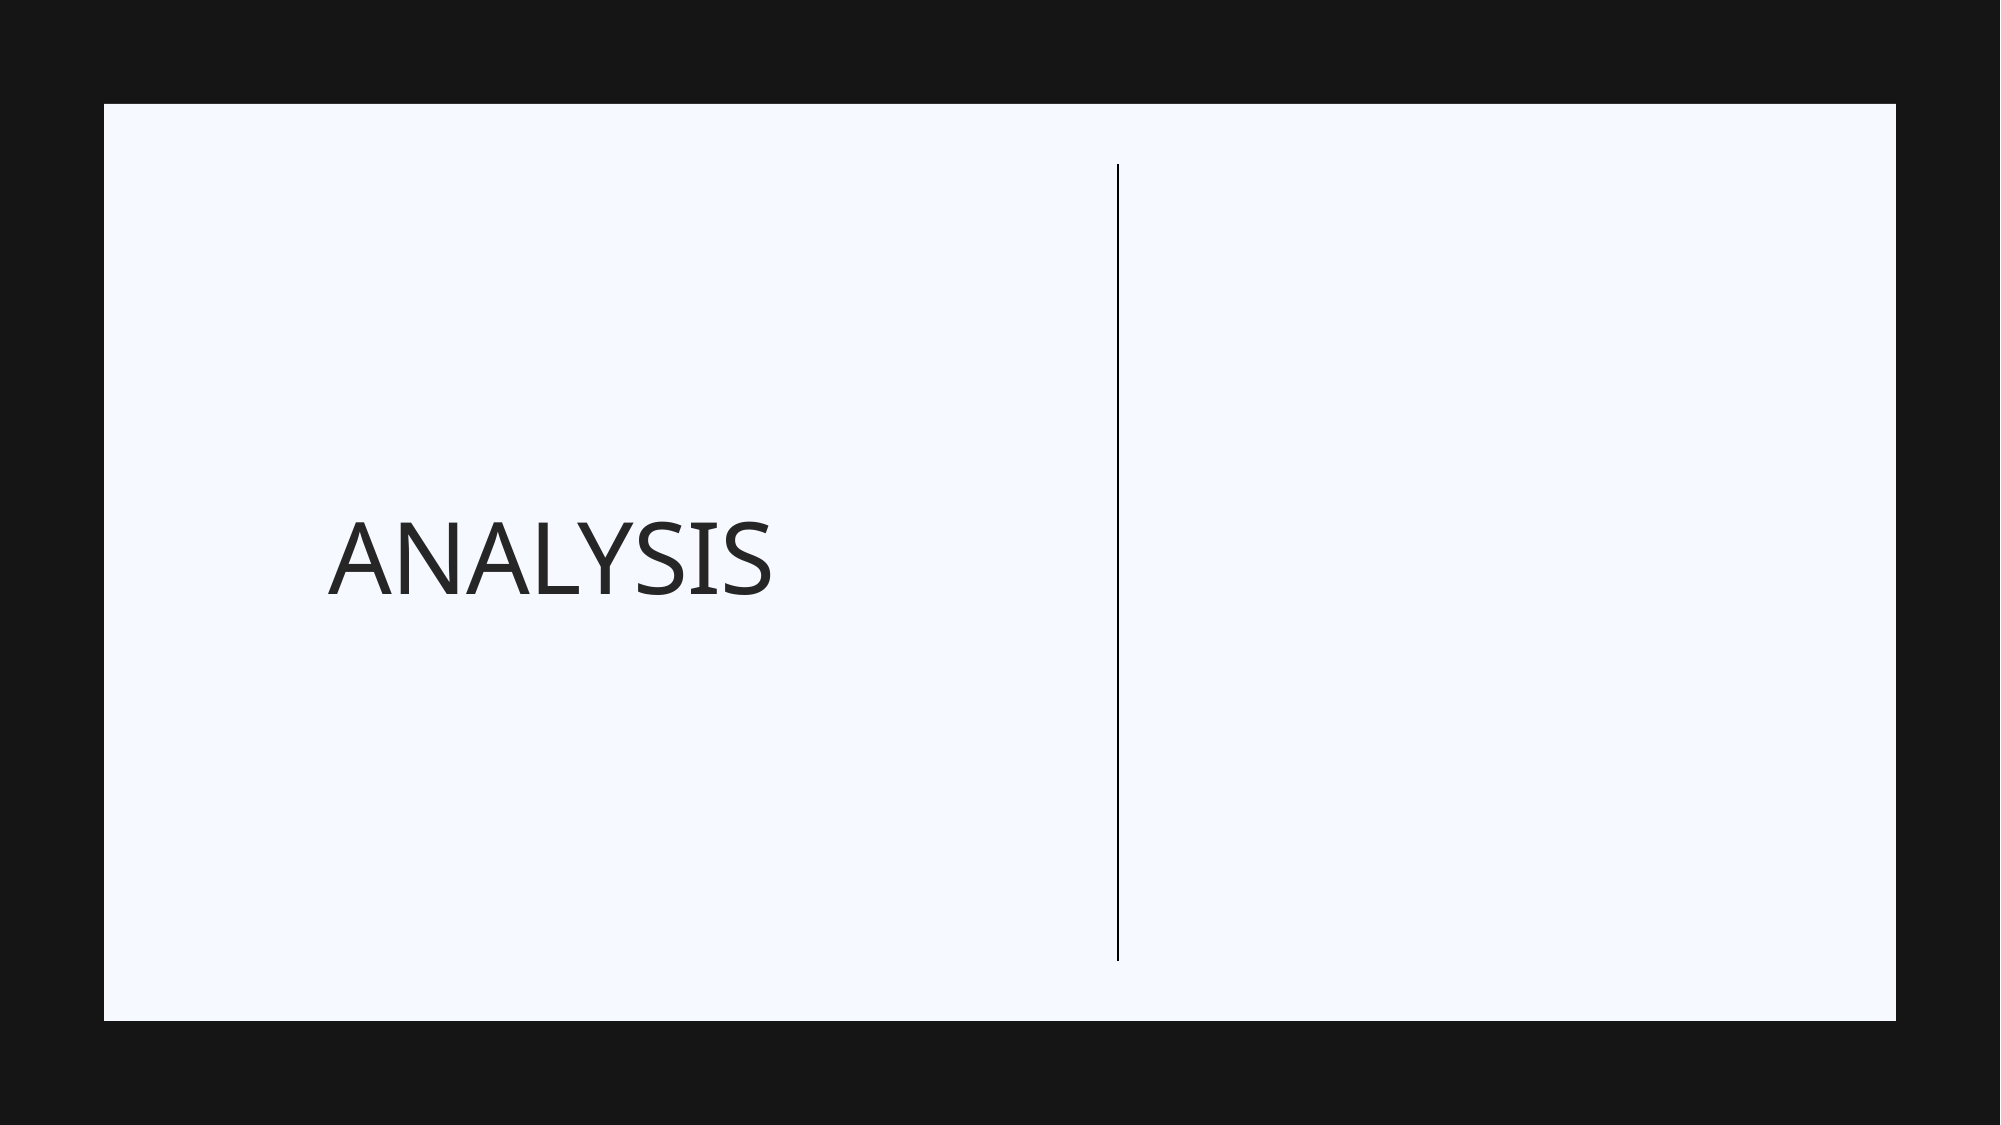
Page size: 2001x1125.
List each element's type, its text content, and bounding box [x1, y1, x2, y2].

title Analysis [104, 514, 1000, 611]
